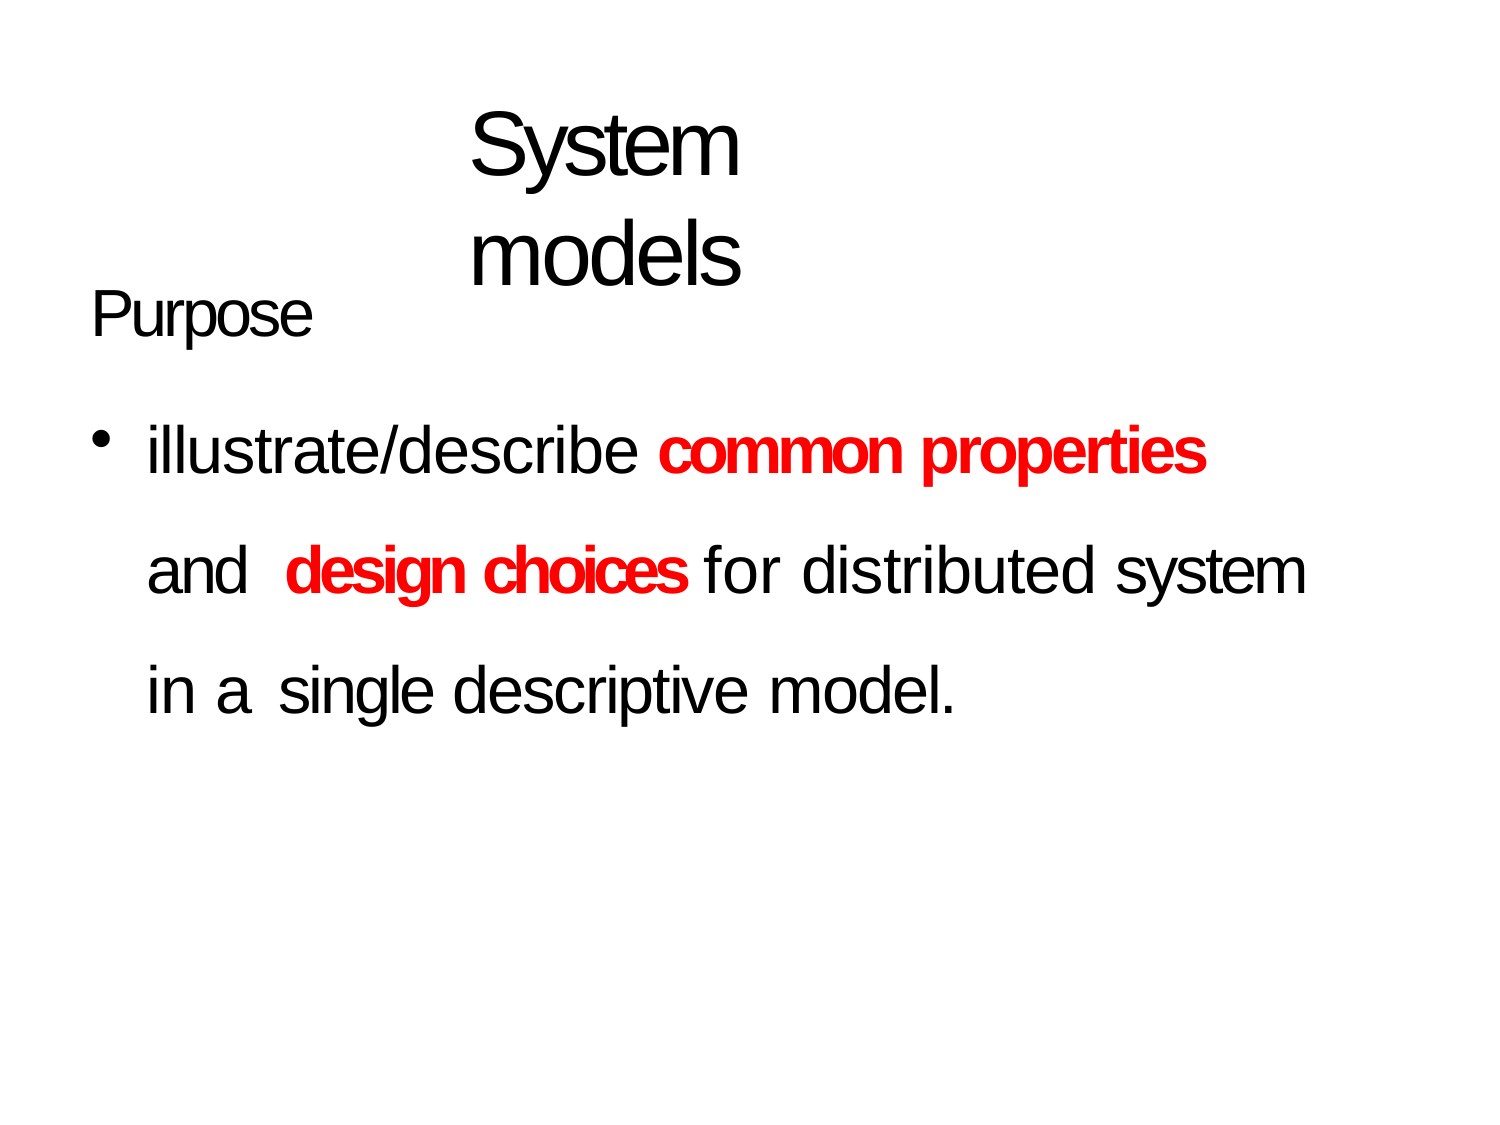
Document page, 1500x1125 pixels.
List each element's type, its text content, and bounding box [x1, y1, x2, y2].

text_box Purpose illustrate/describe common properties and design choices for distributed system in a single descriptive model. [87, 251, 1323, 727]
title System models [466, 81, 1033, 251]
